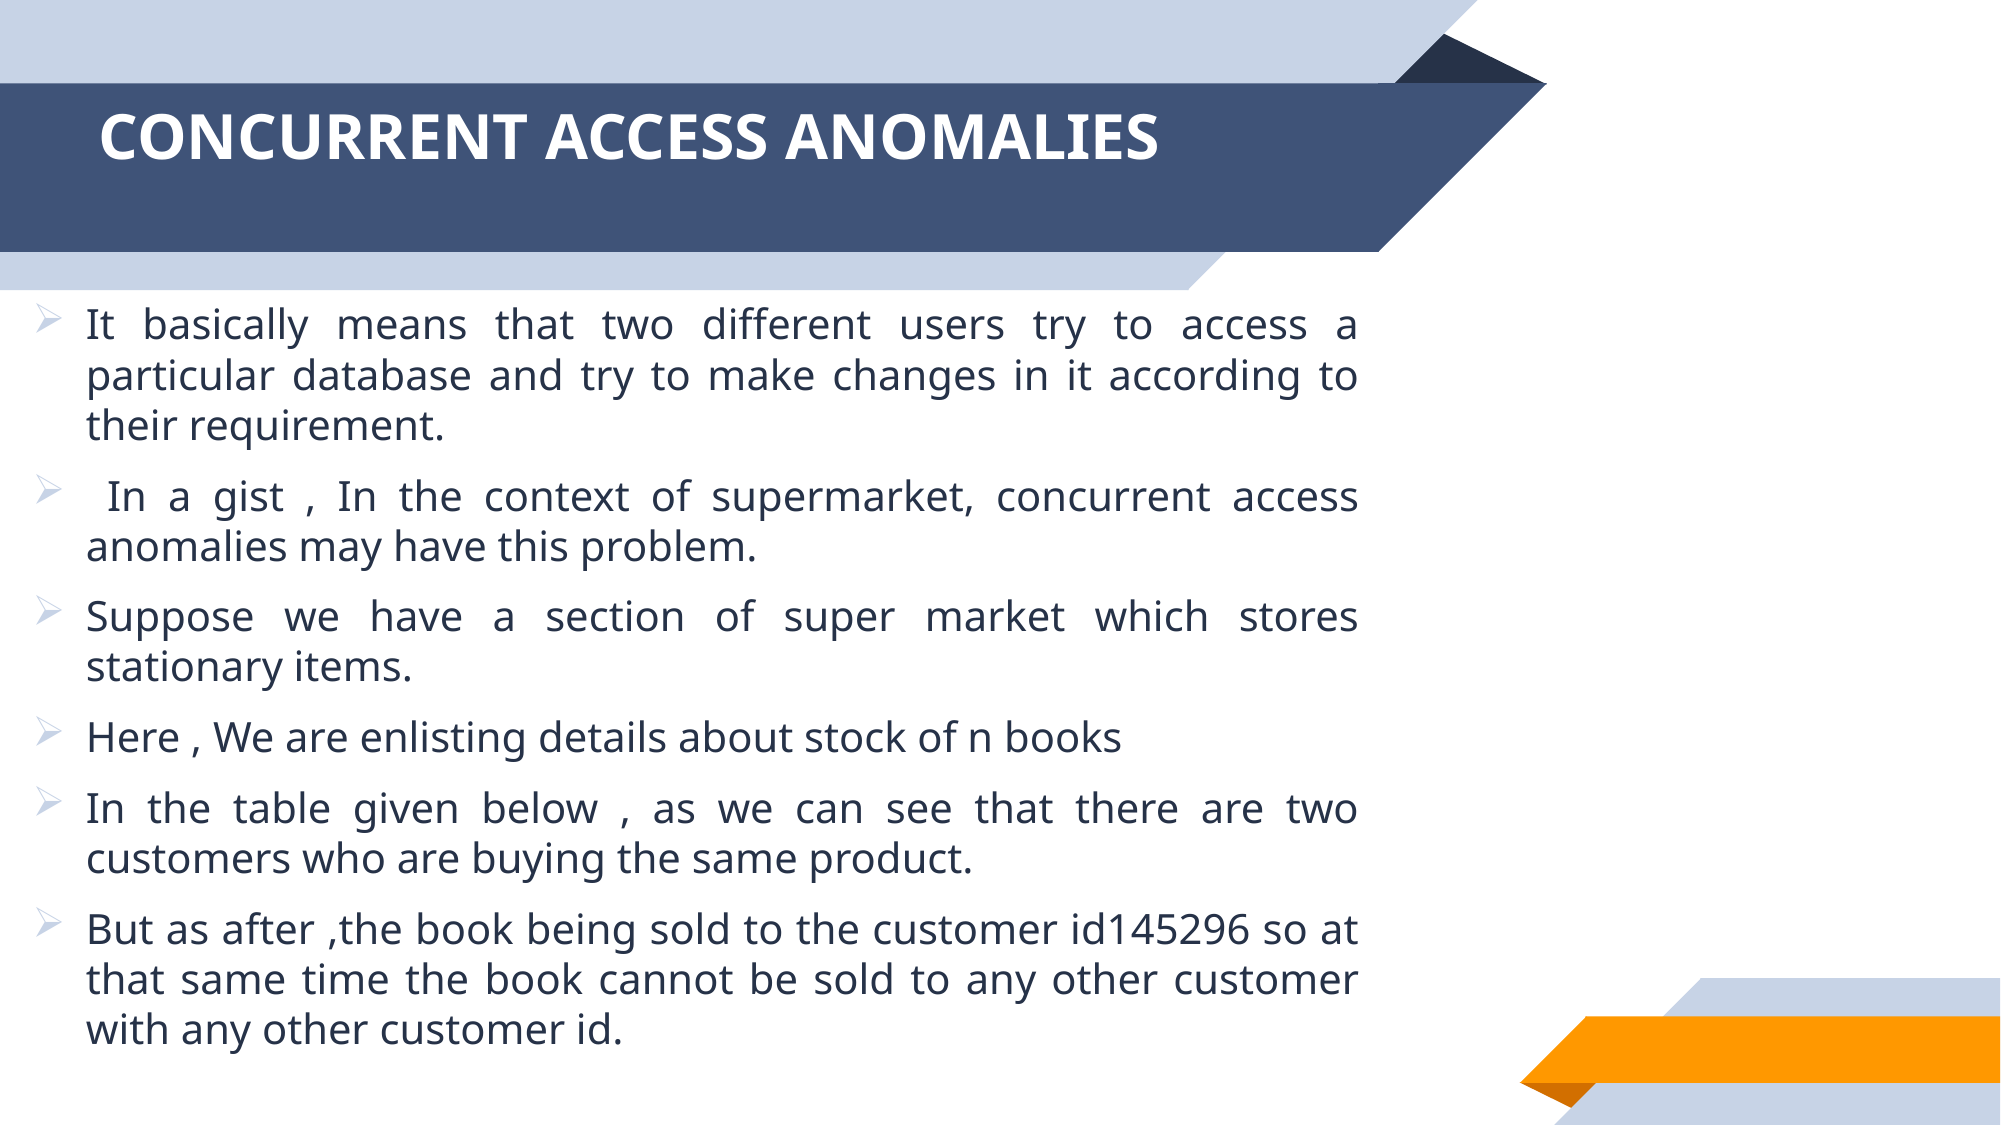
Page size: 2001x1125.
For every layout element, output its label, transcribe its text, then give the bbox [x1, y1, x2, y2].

list It basically means that two different users try to access a particular database and try to make changes in it according to their requirement. In a gist , In the context of supermarket, concurrent access anomalies may have this problem. Suppose we have a section of super market which stores stationary items. Here , We are enlisting details about stock of n books In the table given below , as we can see that there are two customers who are buying the same product. But as after ,the book being sold to the customer id145296 so at that same time the book cannot be sold to any other customer with any other customer id. [0, 283, 1375, 1096]
title CONCURRENT ACCESS ANOMALIES [0, 97, 1260, 247]
